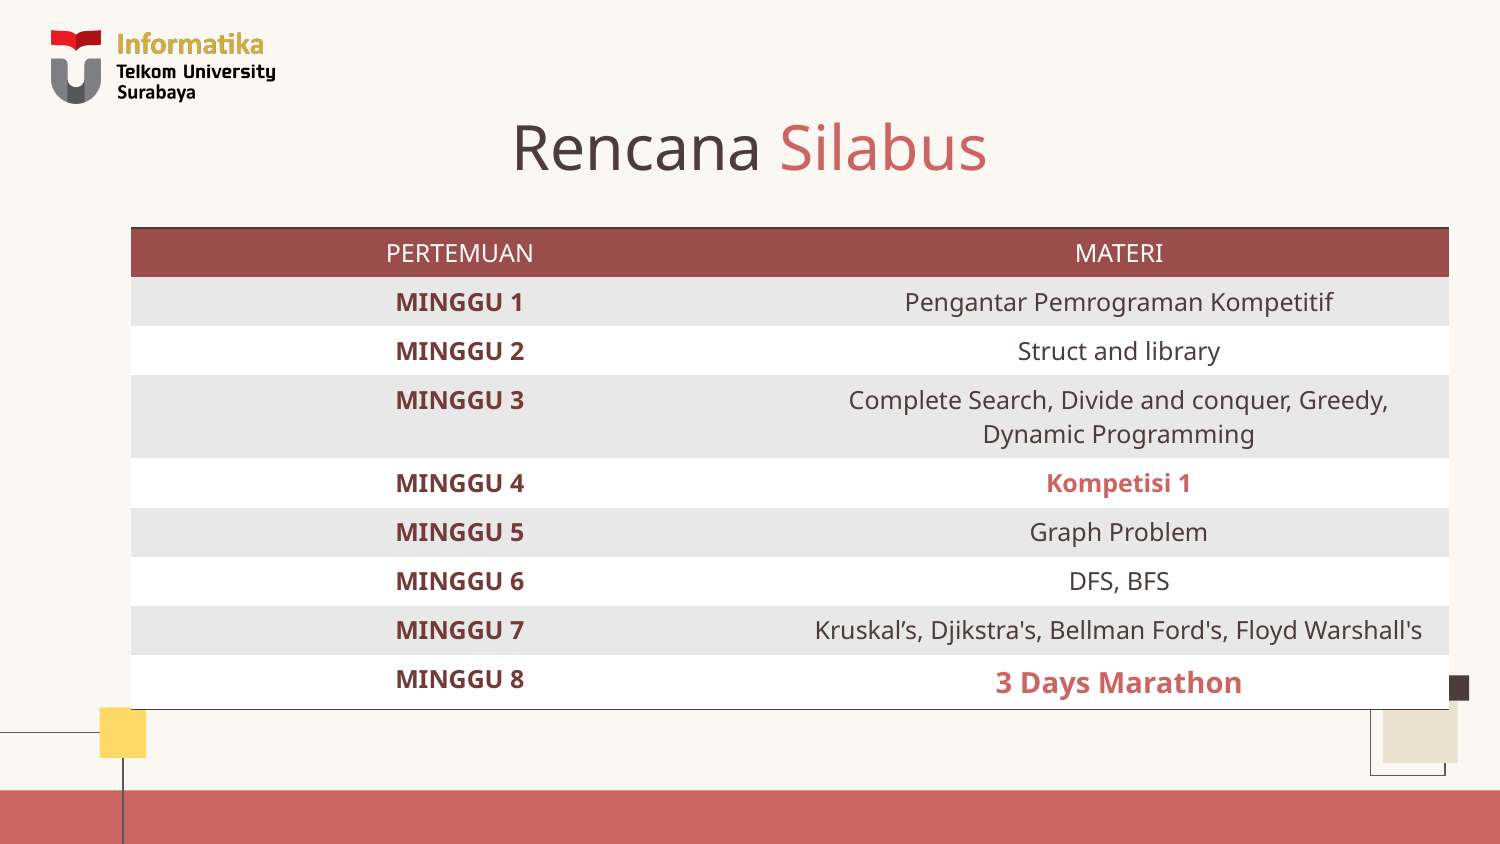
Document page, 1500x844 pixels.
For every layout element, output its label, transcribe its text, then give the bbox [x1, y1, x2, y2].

table_cell Kompetisi 1 [790, 458, 1449, 508]
table_cell Kruskal’s, Djikstra's, Bellman Ford's, Floyd Warshall's [790, 606, 1449, 655]
table_cell DFS, BFS [790, 557, 1449, 606]
table_cell Graph Problem [790, 508, 1449, 557]
table_cell MINGGU 2 [131, 326, 790, 375]
table_cell Struct and library [790, 326, 1449, 375]
title Rencana Silabus [51, 98, 1449, 192]
table_cell Complete Search, Divide and conquer, Greedy, Dynamic Programming [790, 375, 1449, 458]
table_cell MINGGU 6 [131, 557, 790, 606]
table_cell MINGGU 3 [131, 375, 790, 458]
table_cell MINGGU 1 [131, 277, 790, 326]
table_cell MINGGU 4 [131, 458, 790, 508]
table_cell MINGGU 8 [131, 655, 790, 709]
picture [50, 30, 369, 106]
table_header MATERI [790, 229, 1449, 277]
table_cell Pengantar Pemrograman Kompetitif [790, 277, 1449, 326]
table_cell MINGGU 7 [131, 606, 790, 655]
table_header PERTEMUAN [131, 229, 790, 277]
table_cell 3 Days Marathon [790, 655, 1449, 709]
table_cell MINGGU 5 [131, 508, 790, 557]
